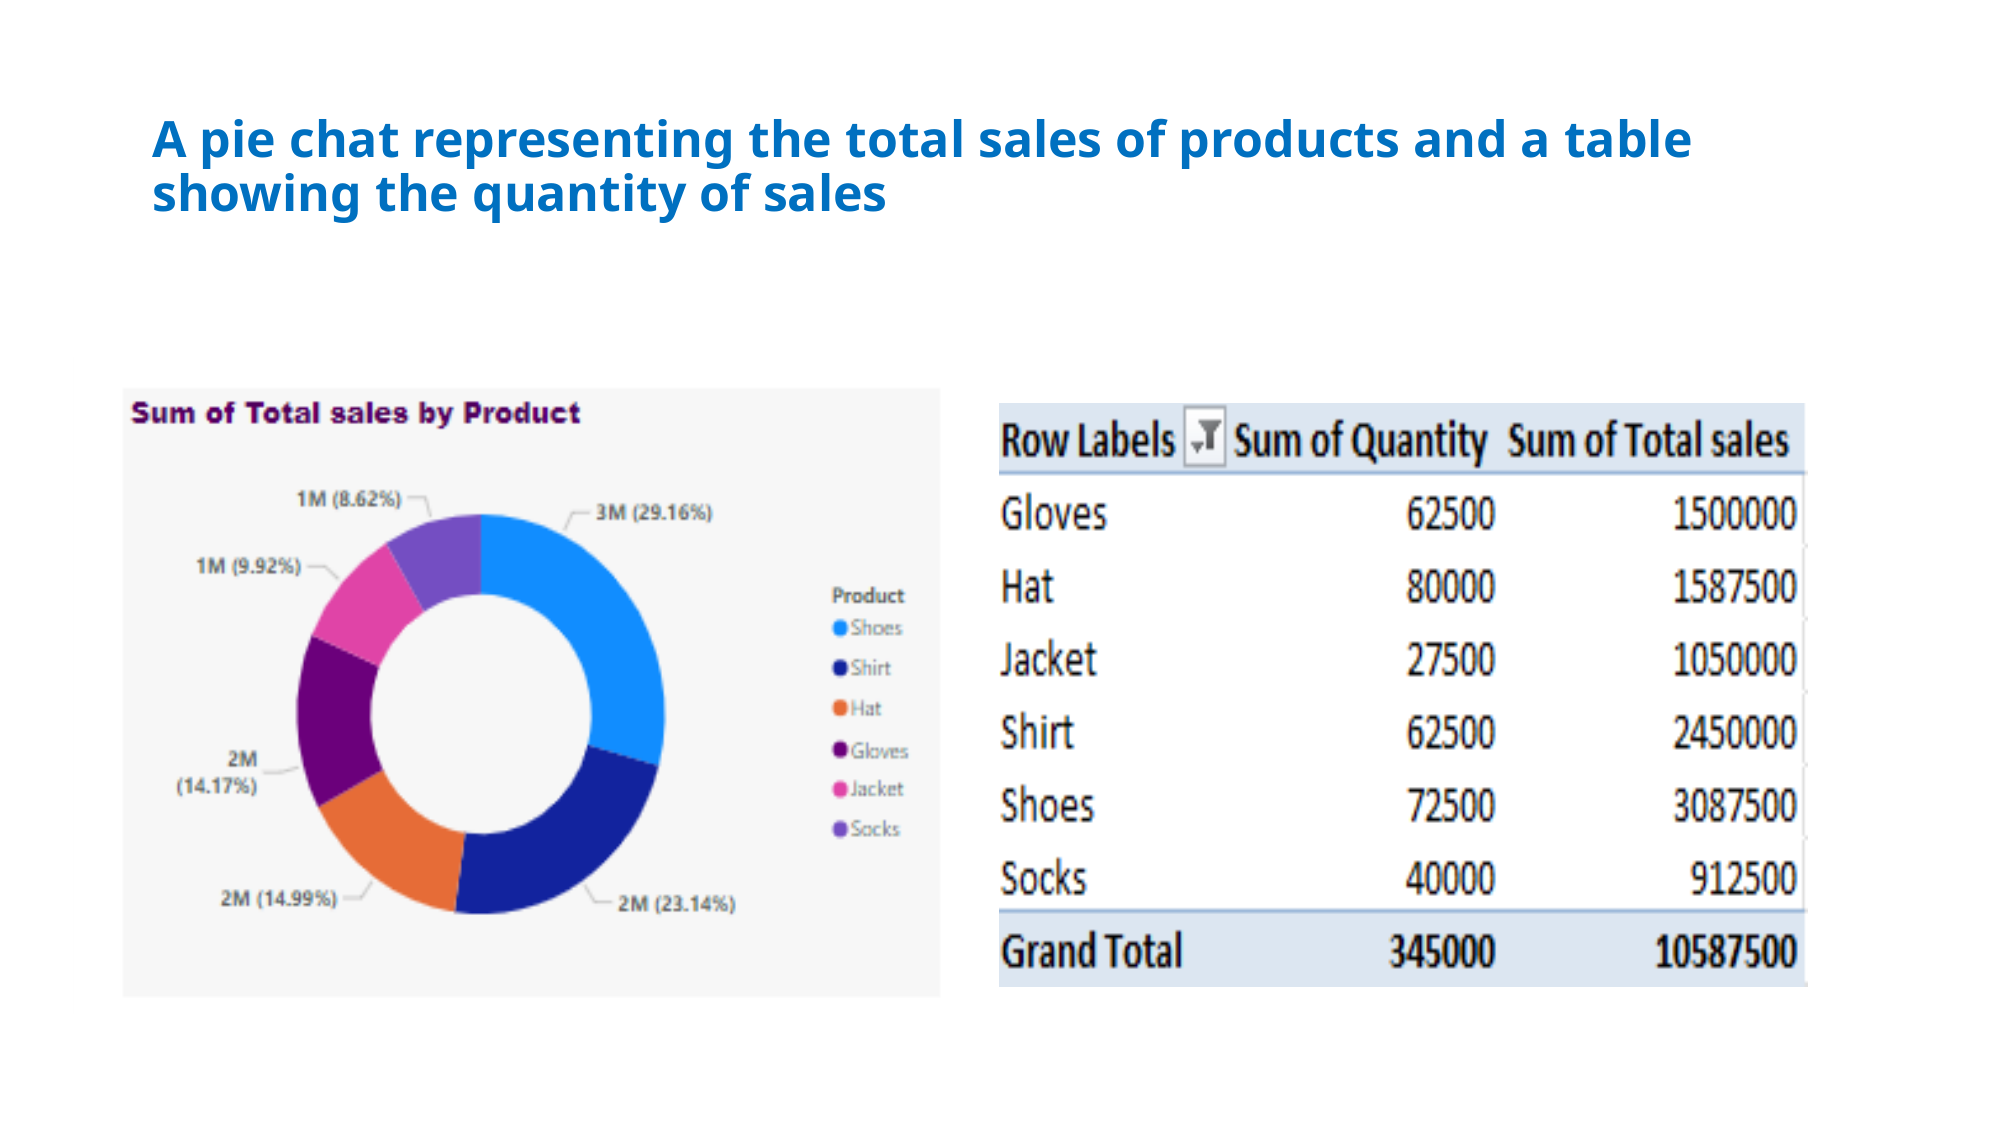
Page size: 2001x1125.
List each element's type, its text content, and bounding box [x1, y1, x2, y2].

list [72, 358, 968, 1014]
title A pie chat representing the total sales of products and a table showing the quantity of sales [137, 59, 1863, 278]
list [999, 404, 1808, 988]
